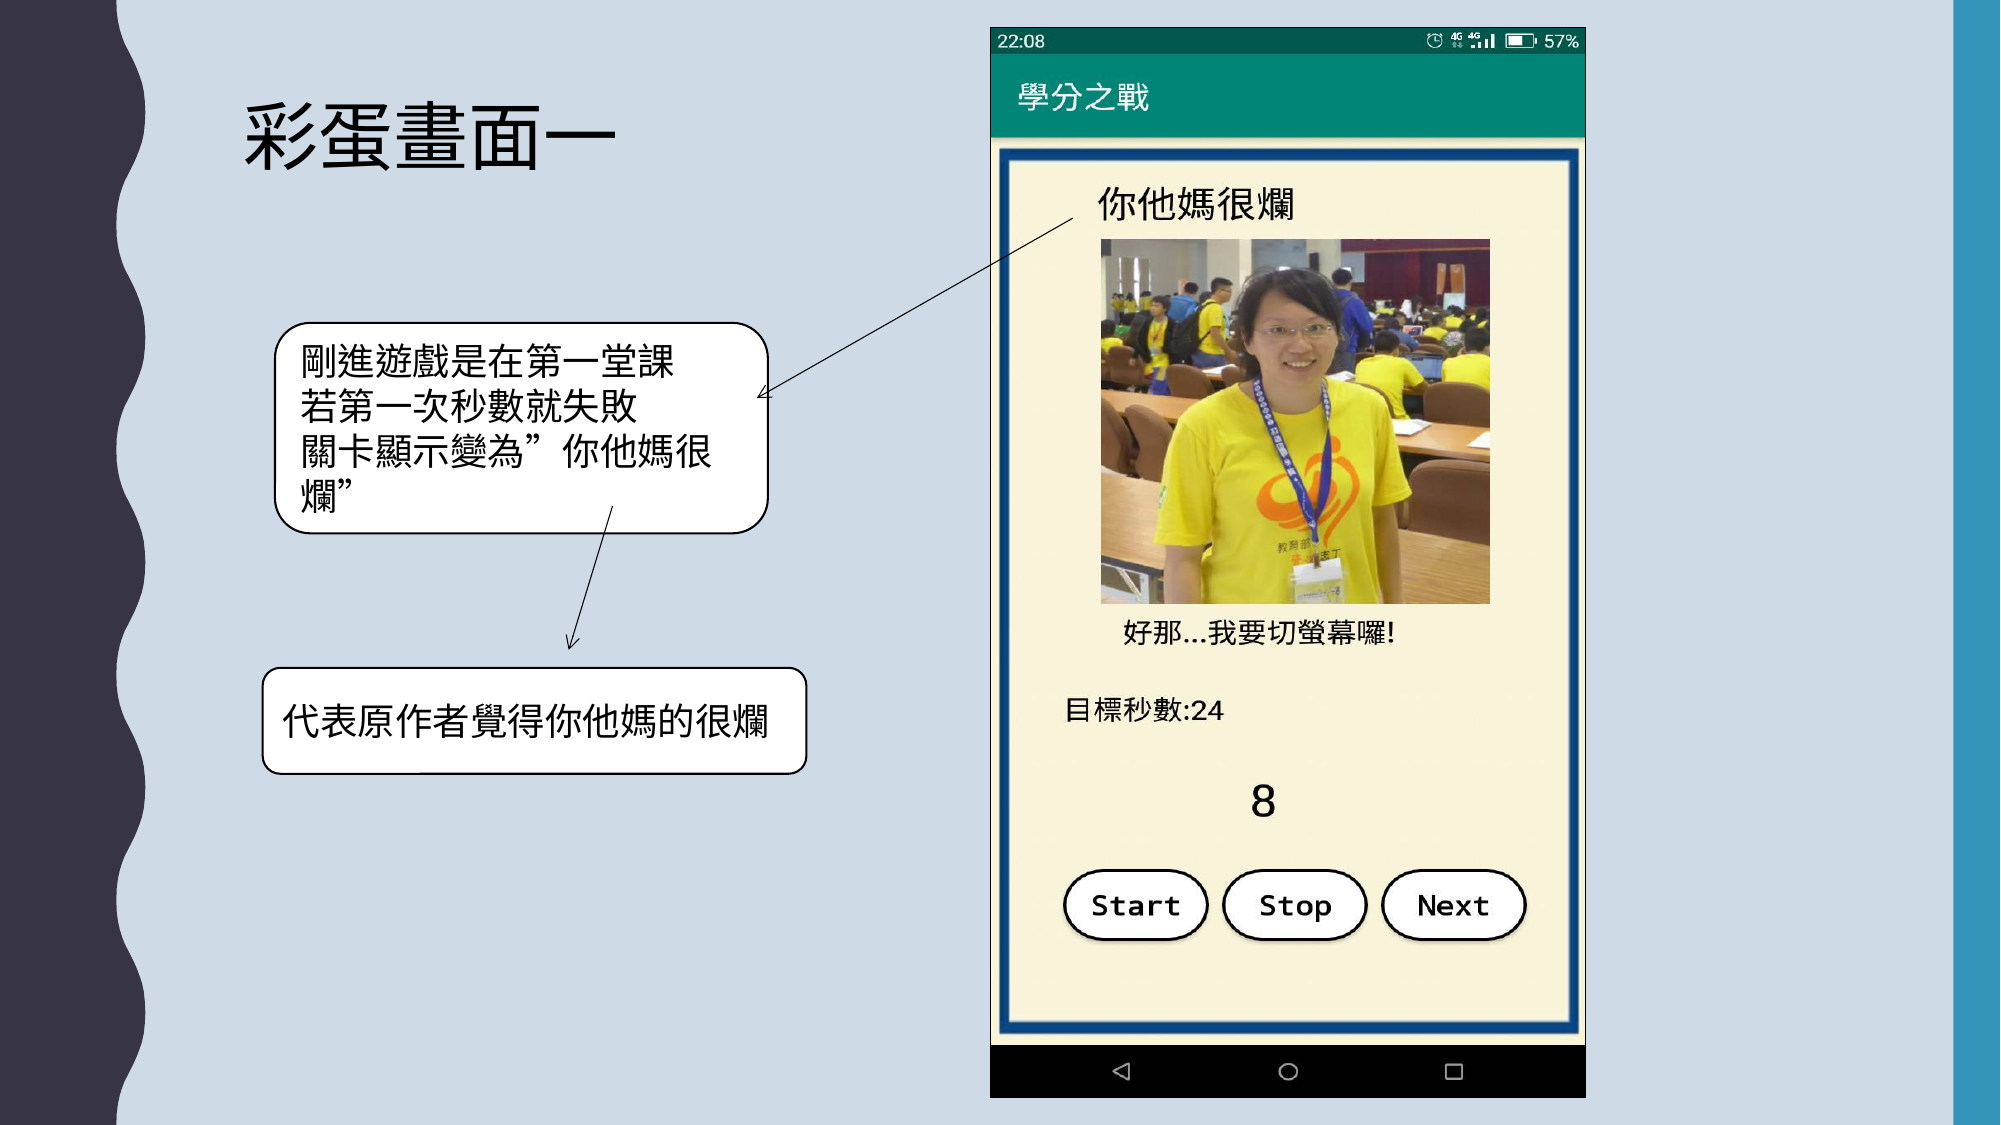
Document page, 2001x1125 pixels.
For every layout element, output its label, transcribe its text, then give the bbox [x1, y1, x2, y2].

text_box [568, 506, 613, 650]
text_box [756, 218, 1073, 399]
text_box 剛進遊戲是在第一堂課 若第一次秒數就失敗 關卡顯示變為”你他媽很爛” [273, 321, 769, 535]
text_box 代表原作者覺得你他媽的很爛 [261, 666, 808, 775]
text_box 彩蛋畫面一 [228, 82, 746, 188]
picture [990, 27, 1586, 1098]
